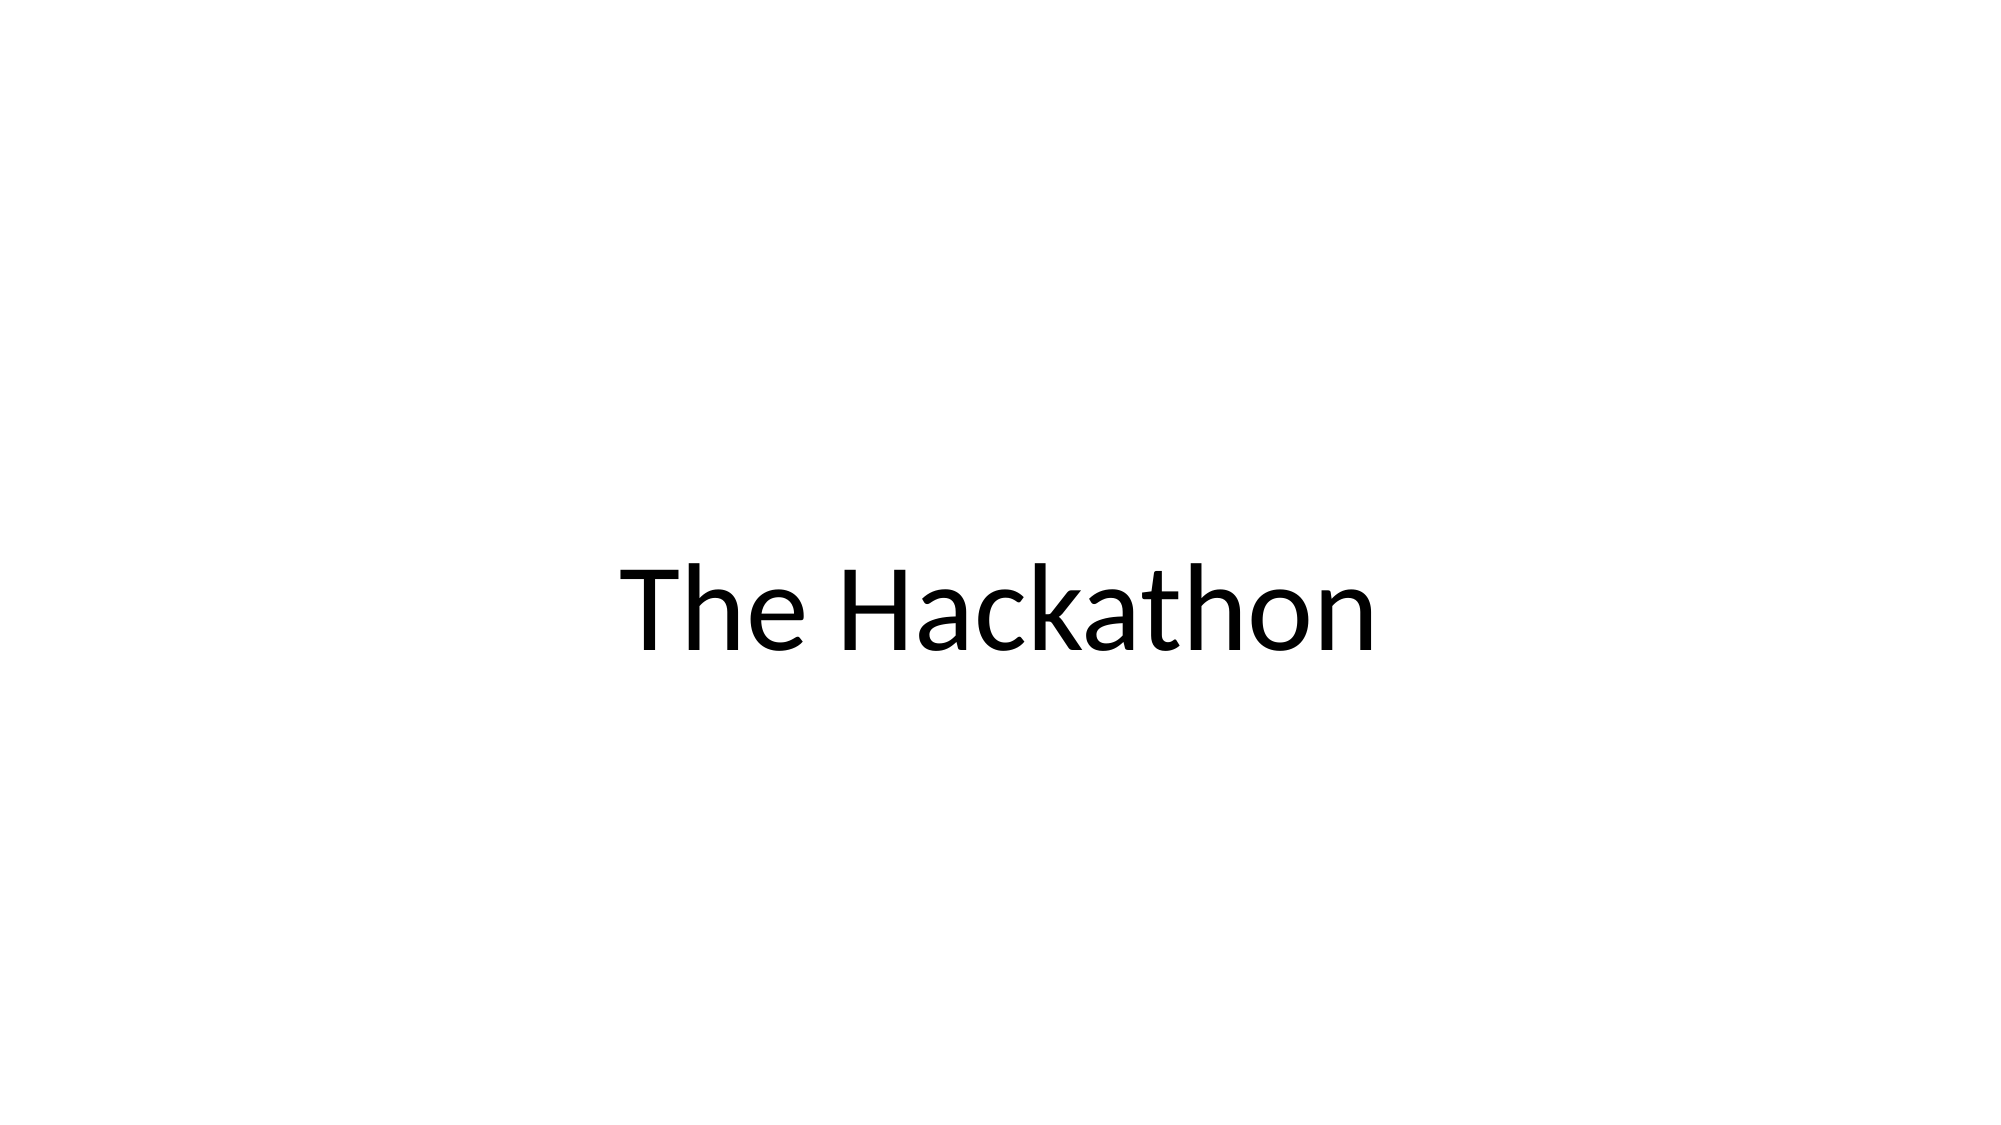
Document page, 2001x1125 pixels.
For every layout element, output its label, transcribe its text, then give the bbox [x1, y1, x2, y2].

list The Hackathon [249, 208, 1750, 1094]
